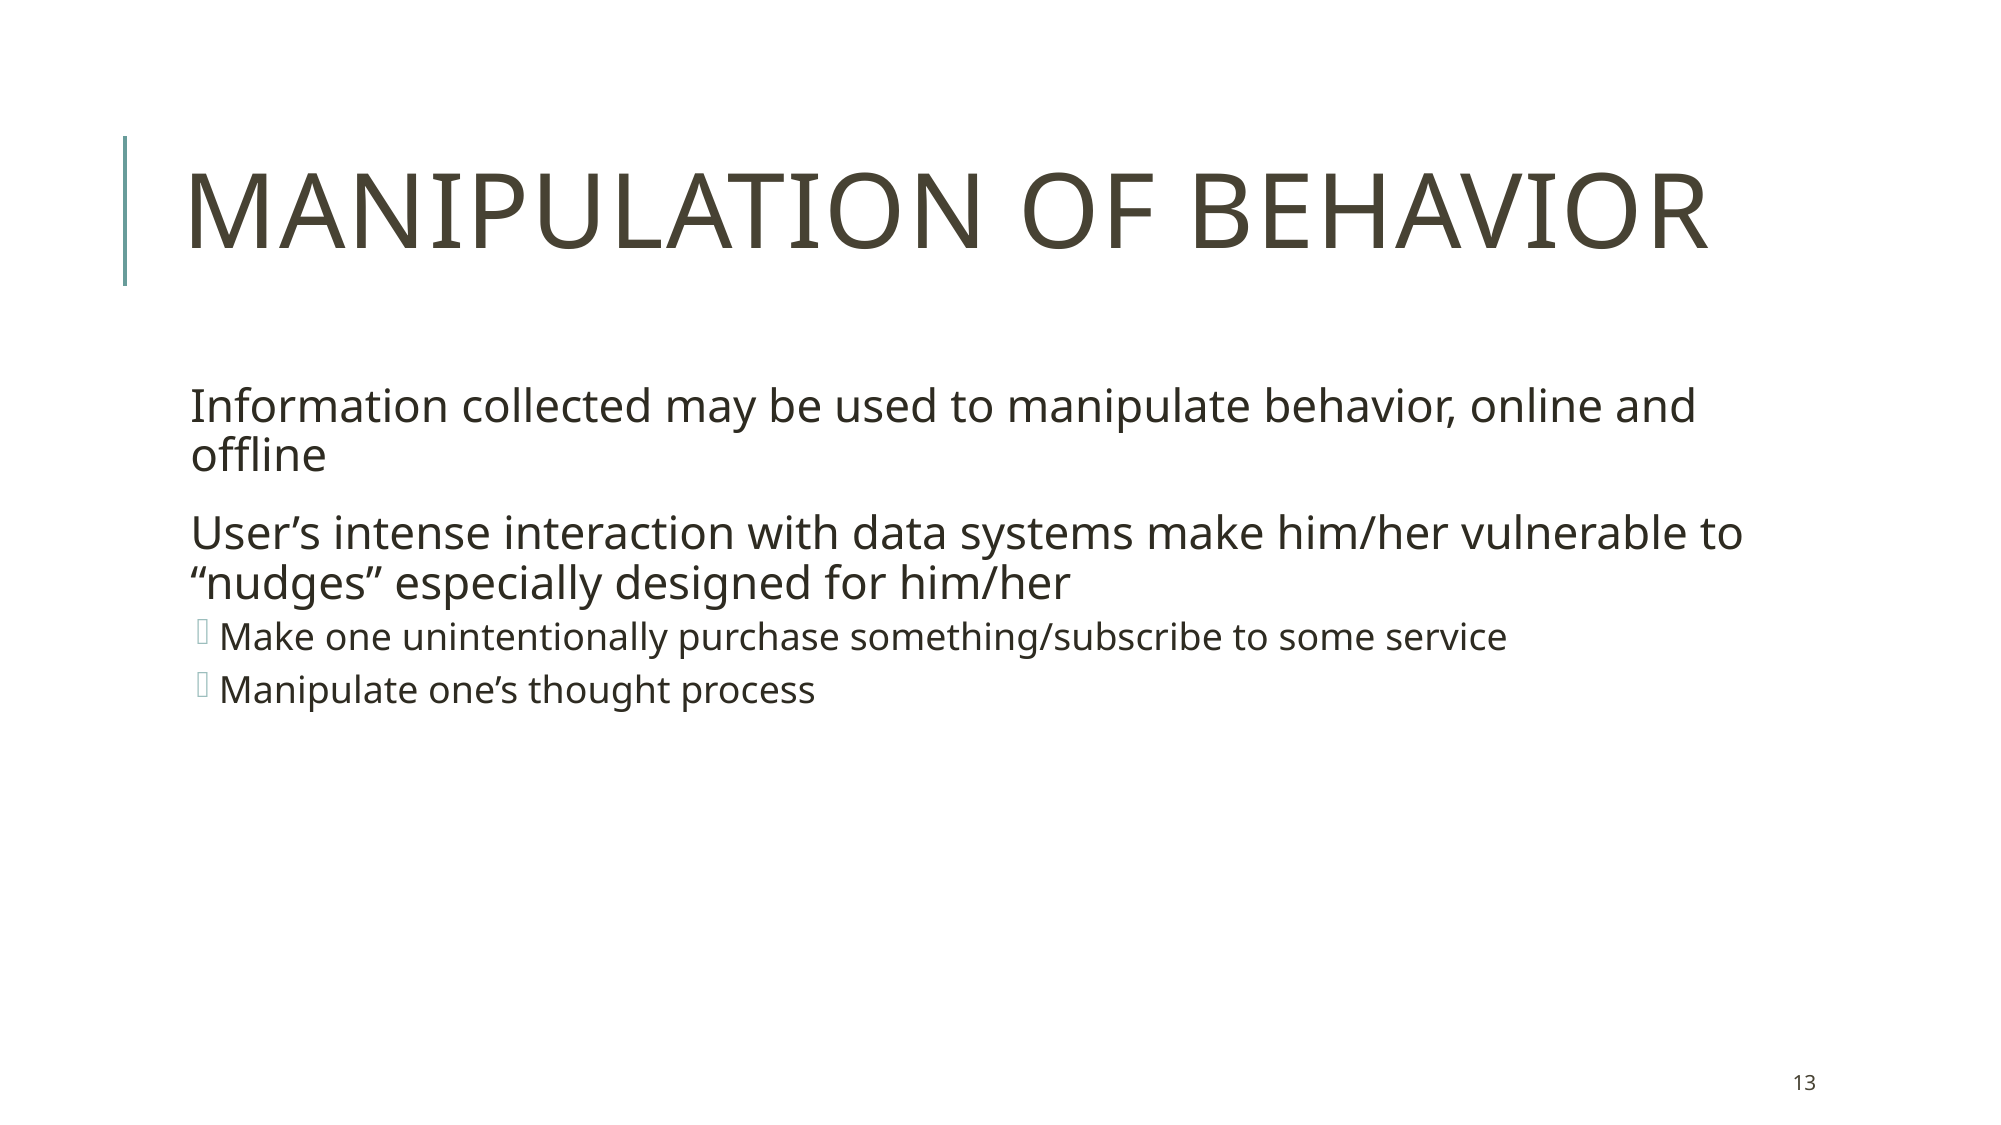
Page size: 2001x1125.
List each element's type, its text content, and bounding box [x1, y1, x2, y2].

title MANIPULATION OF BEHAVIOR [168, 96, 1763, 342]
list Information collected may be used to manipulate behavior, online and offline User’s intense interaction with data systems make him/her vulnerable to “nudges” especially designed for him/her Make one unintentionally purchase something/subscribe to some service Manipulate one’s thought process [168, 375, 1763, 1035]
slide_number 13 [1777, 1061, 1938, 1107]
